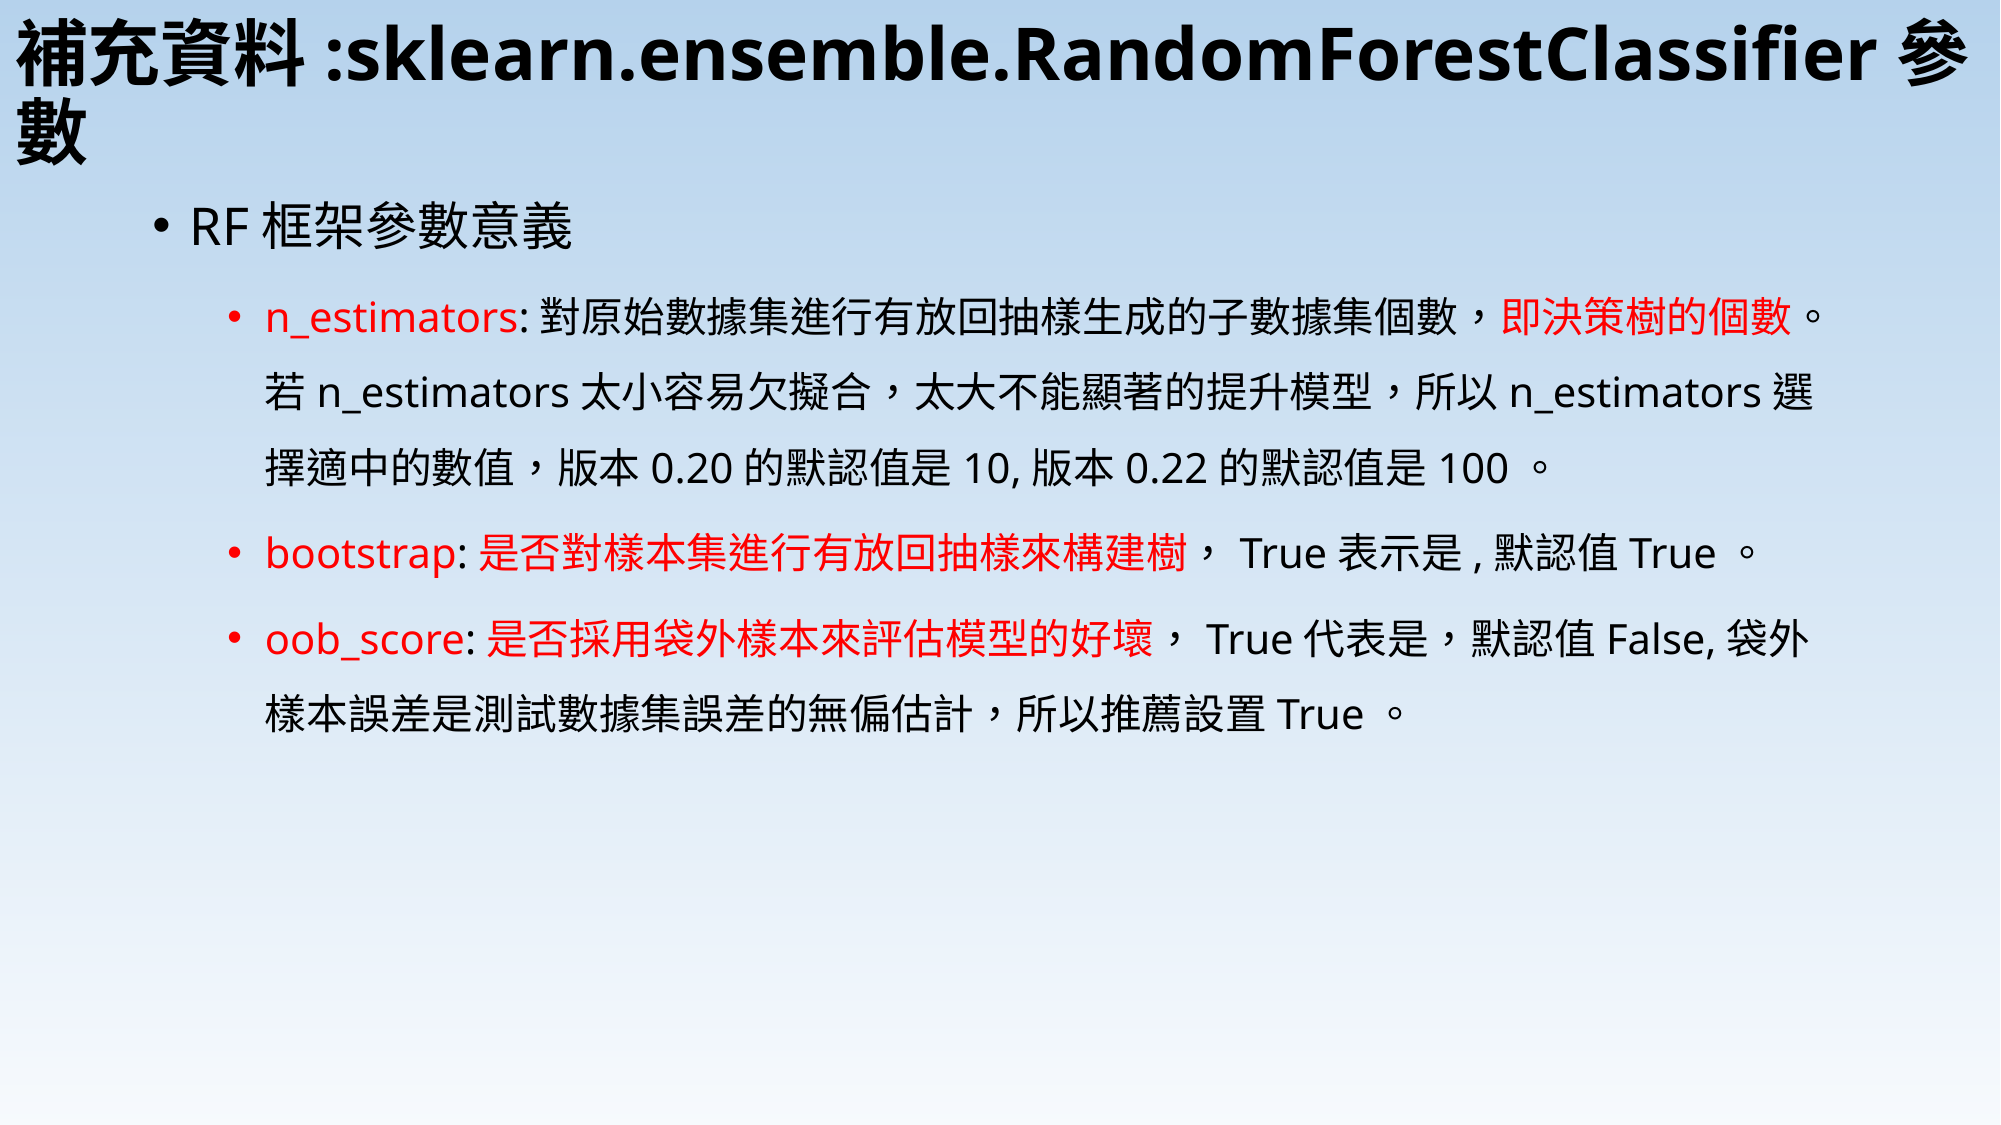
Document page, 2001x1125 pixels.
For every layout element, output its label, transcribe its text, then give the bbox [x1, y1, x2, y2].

title 補充資料:sklearn.ensemble.RandomForestClassifier參數 [0, 59, 2000, 134]
list RF框架參數意義 n_estimators:對原始數據集進行有放回抽樣生成的子數據集個數，即決策樹的個數。若n_estimators太小容易欠擬合，太大不能顯著的提升模型，所以n_estimators選擇適中的數值，版本0.20的默認值是10,版本0.22的默認值是100。 bootstrap:是否對樣本集進行有放回抽樣來構建樹，True表示是,默認值True。 oob_score:是否採用袋外樣本來評估模型的好壞，True代表是，默認值False,袋外樣本誤差是測試數據集誤差的無偏估計，所以推薦設置True。 [137, 154, 1863, 1014]
